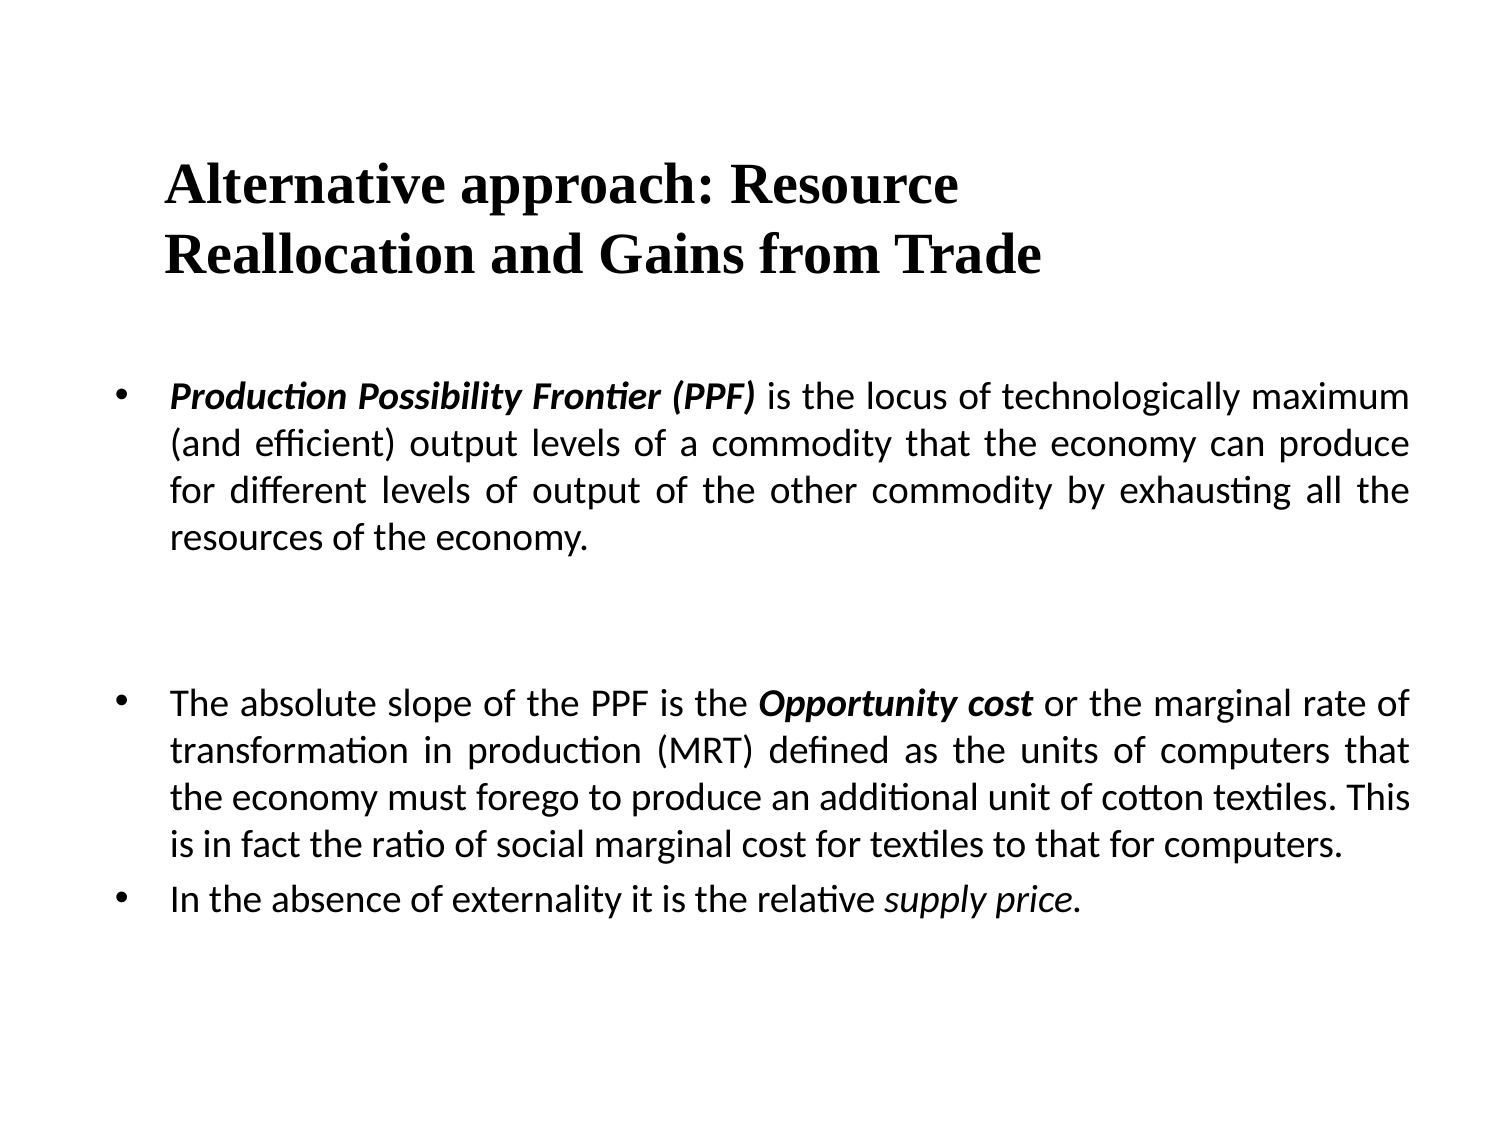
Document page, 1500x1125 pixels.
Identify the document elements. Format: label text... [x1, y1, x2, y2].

text_box Alternative approach: Resource Reallocation and Gains from Trade [149, 137, 1288, 293]
list Production Possibility Frontier (PPF) is the locus of technologically maximum (and efficient) output levels of a commodity that the economy can produce for different levels of output of the other commodity by exhausting all the resources of the economy. The absolute slope of the PPF is the Opportunity cost or the marginal rate of transformation in production (MRT) defined as the units of computers that the economy must forego to produce an additional unit of cotton textiles. This is in fact the ratio of social marginal cost for textiles to that for computers. In the absence of externality it is the relative supply price. [99, 362, 1425, 980]
